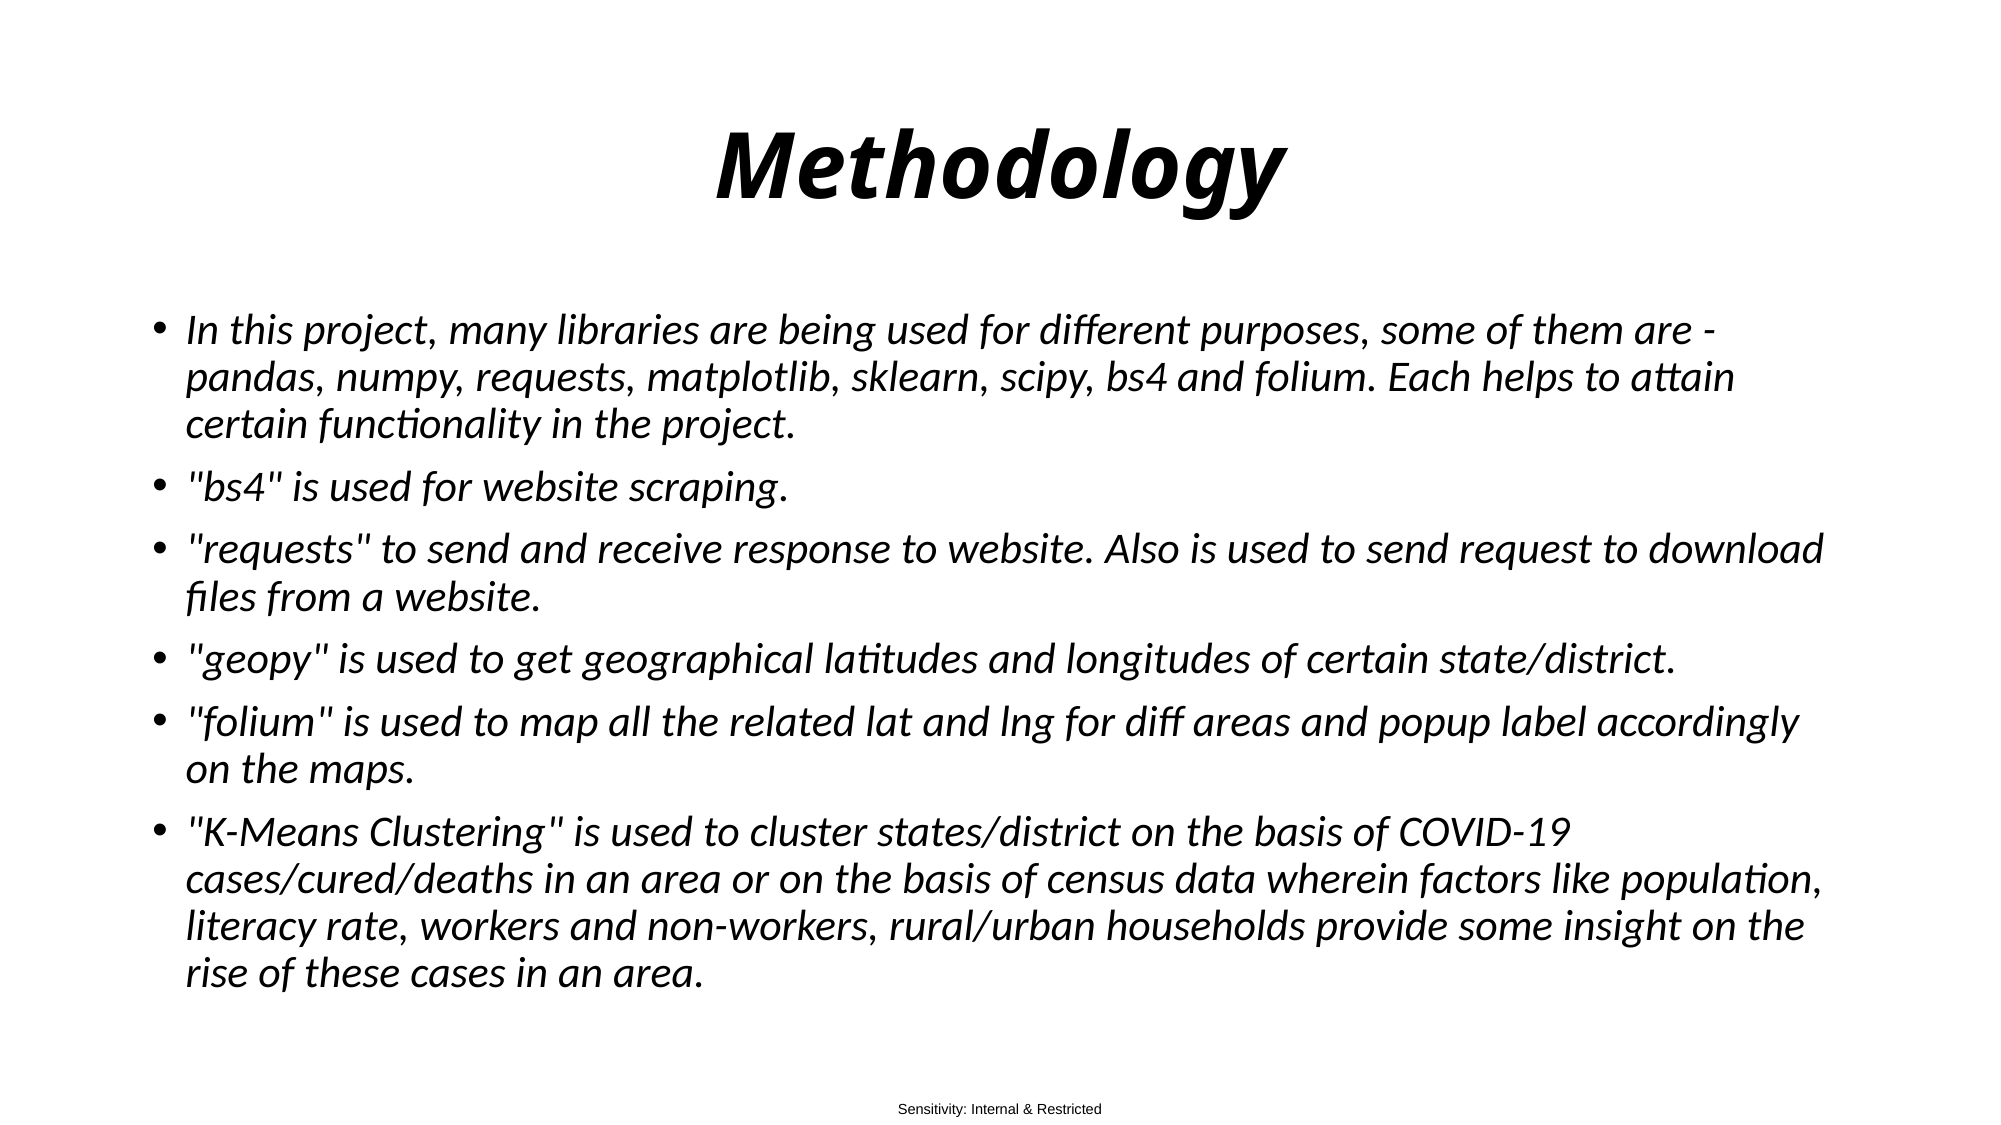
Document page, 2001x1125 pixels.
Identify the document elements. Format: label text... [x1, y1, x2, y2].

list In this project, many libraries are being used for different purposes, some of them are - pandas, numpy, requests, matplotlib, sklearn, scipy, bs4 and folium. Each helps to attain certain functionality in the project. "bs4" is used for website scraping. "requests" to send and receive response to website. Also is used to send request to download files from a website. "geopy" is used to get geographical latitudes and longitudes of certain state/district. "folium" is used to map all the related lat and lng for diff areas and popup label accordingly on the maps. "K-Means Clustering" is used to cluster states/district on the basis of COVID-19 cases/cured/deaths in an area or on the basis of census data wherein factors like population, literacy rate, workers and non-workers, rural/urban households provide some insight on the rise of these cases in an area. [137, 299, 1863, 1014]
title Methodology [137, 59, 1863, 278]
